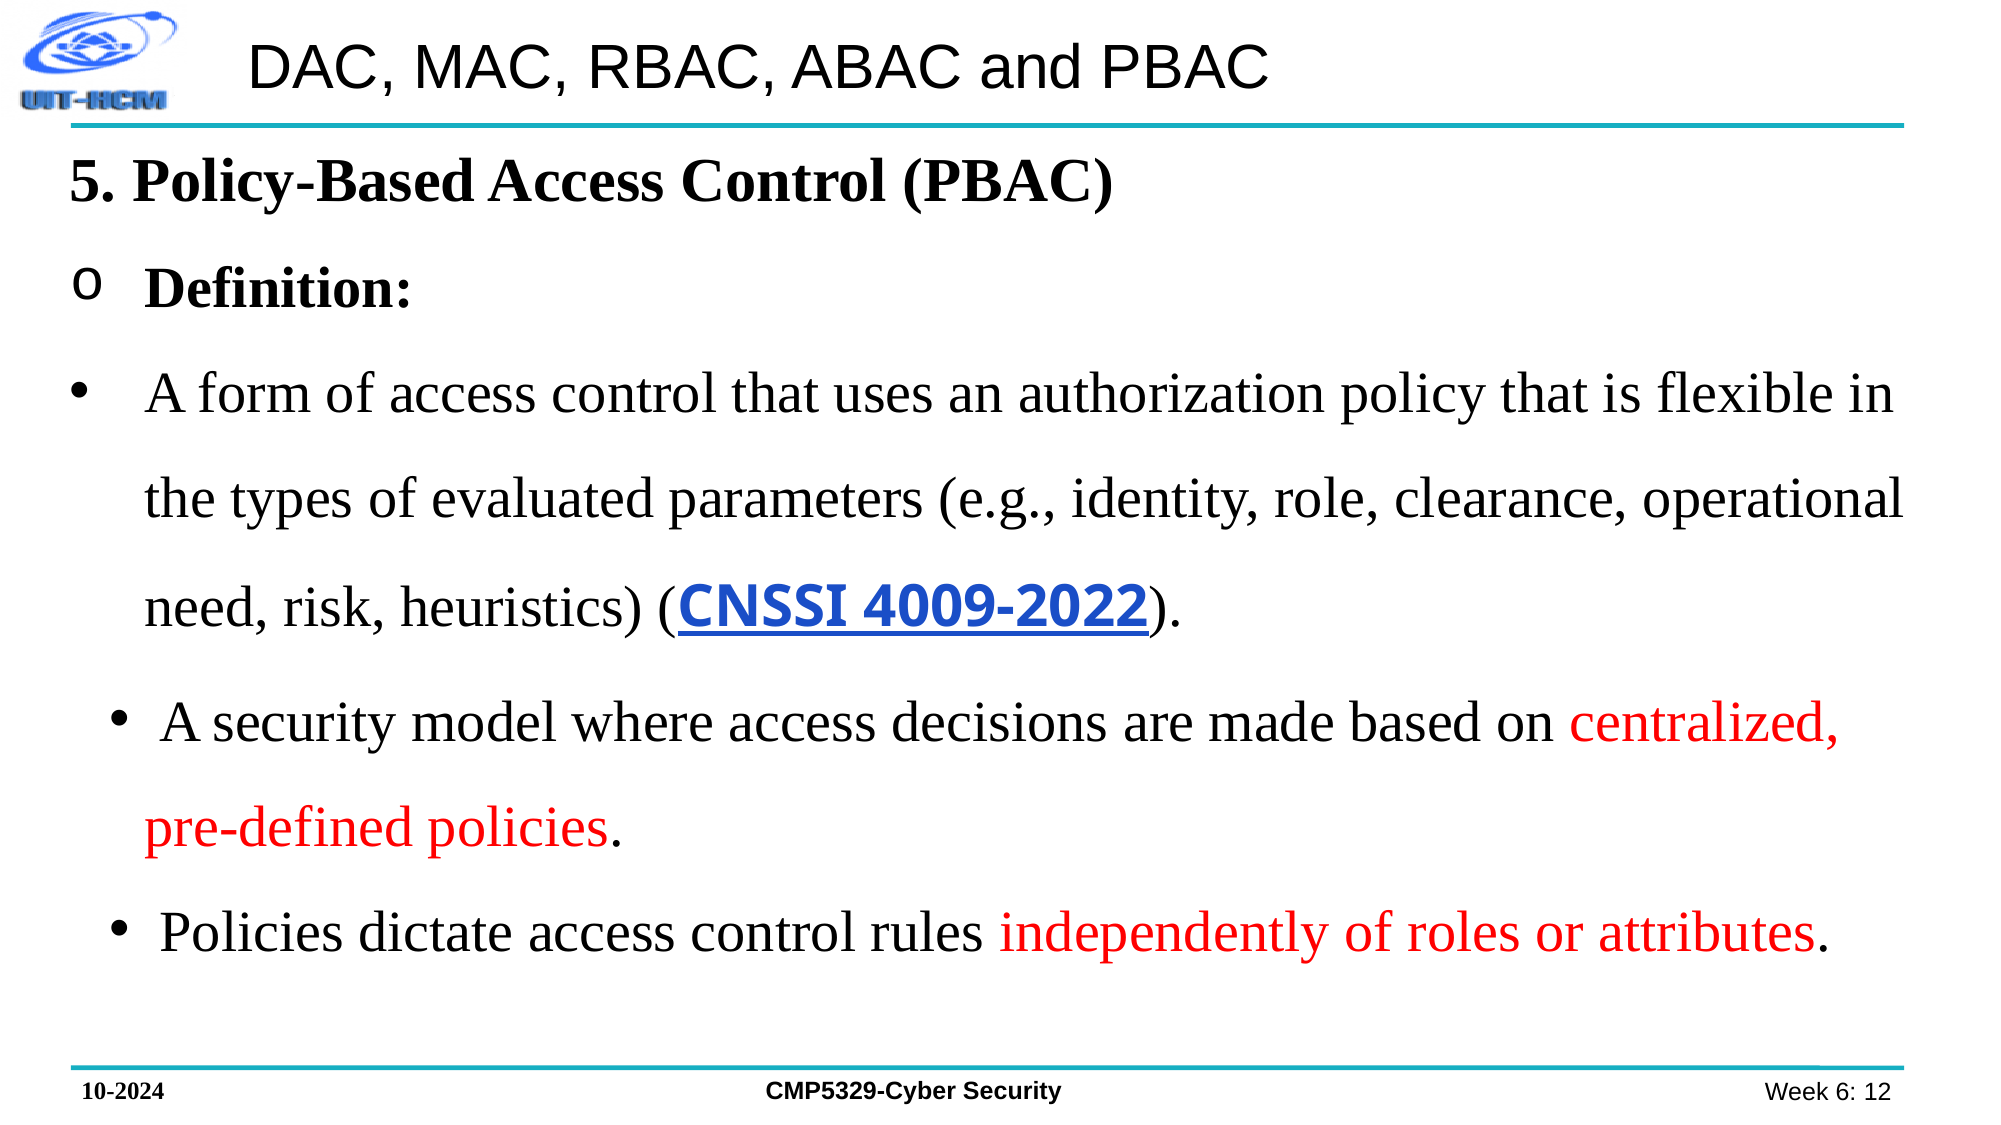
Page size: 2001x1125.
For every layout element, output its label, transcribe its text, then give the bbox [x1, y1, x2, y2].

picture [1, 0, 197, 120]
title DAC, MAC, RBAC, ABAC and PBAC [232, 0, 1437, 94]
text_box 5. Policy-Based Access Control (PBAC) Definition: A form of access control that uses an authorization policy that is flexible in the types of evaluated parameters (e.g., identity, role, clearance, operational need, risk, heuristics) (CNSSI 4009-2022). A security model where access decisions are made based on centralized, pre-defined policies. Policies dictate access control rules independently of roles or attributes. [54, 94, 1945, 1075]
